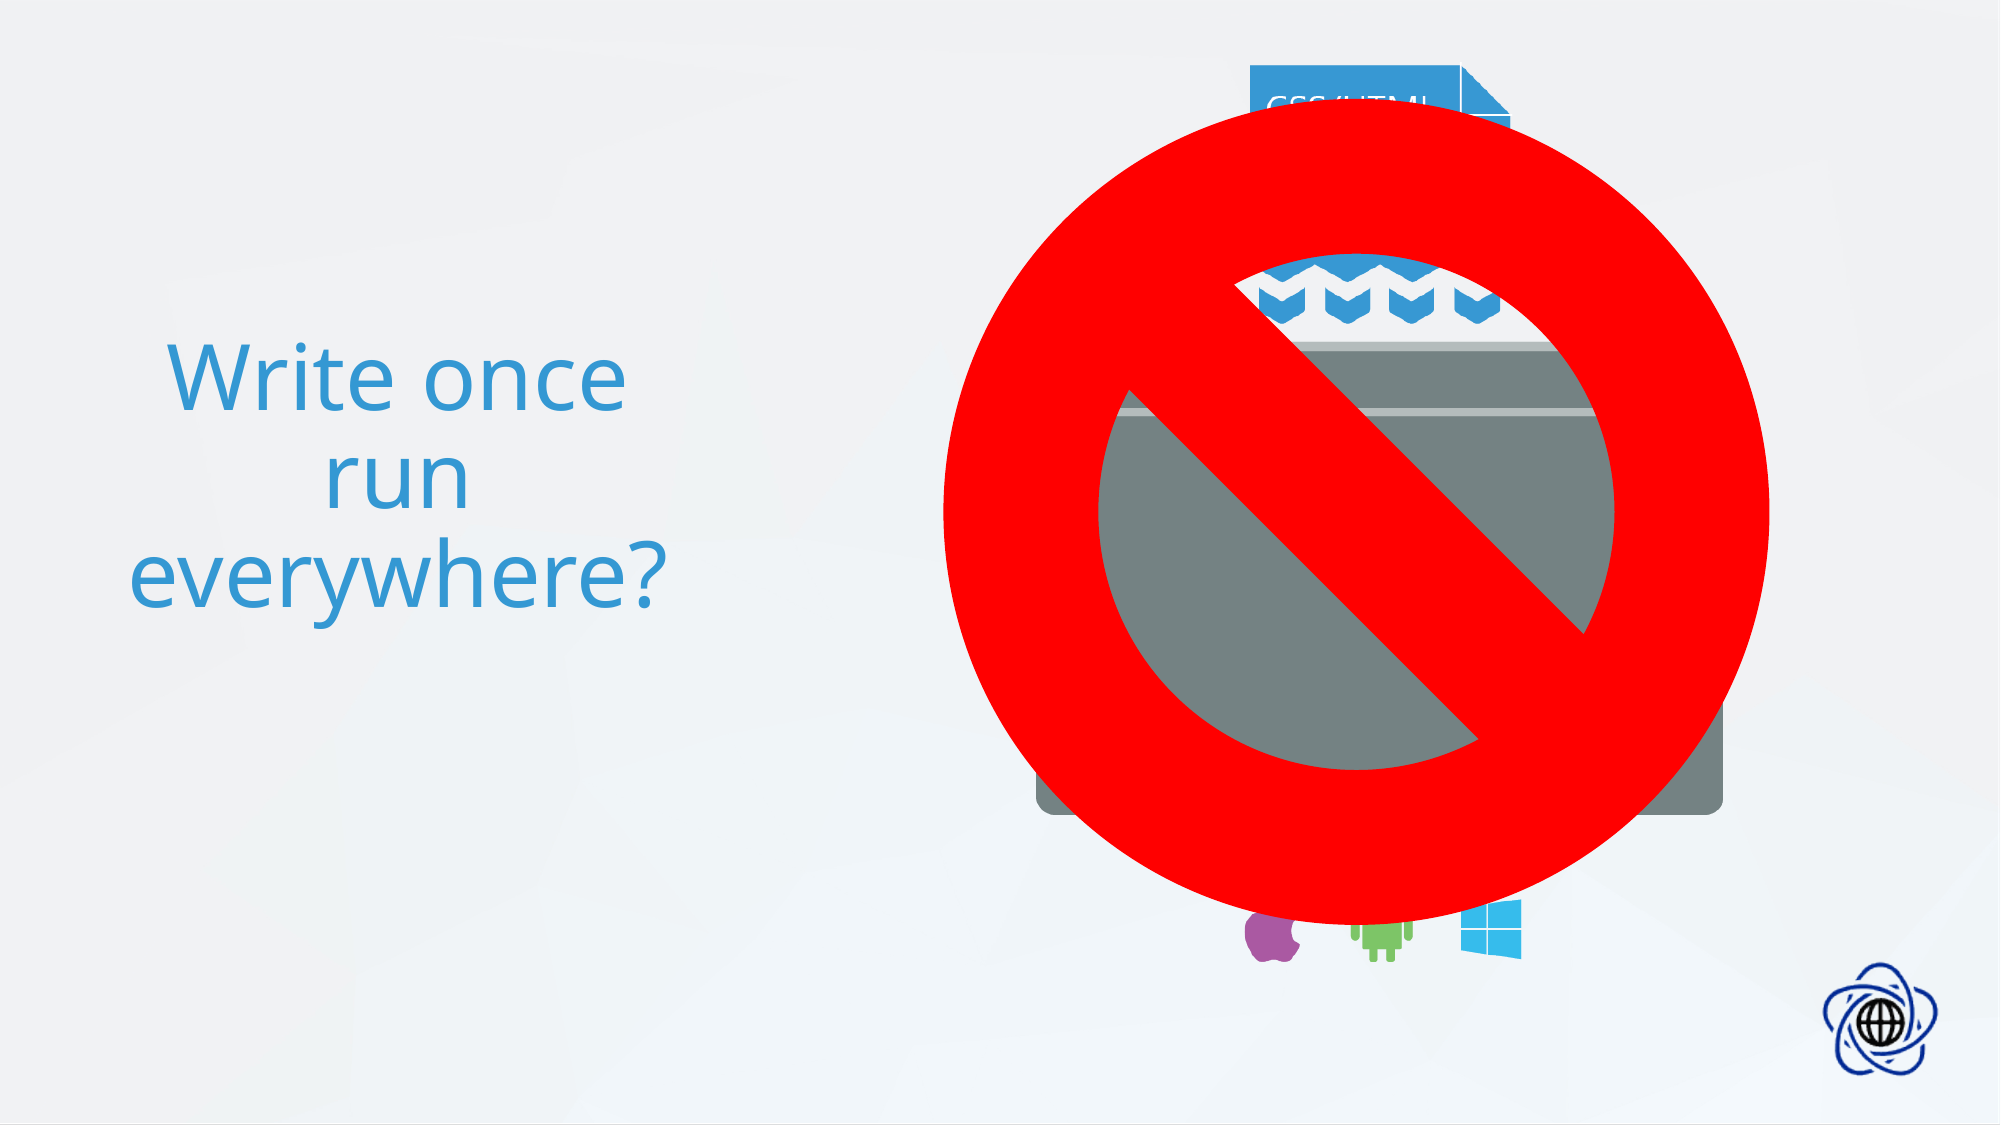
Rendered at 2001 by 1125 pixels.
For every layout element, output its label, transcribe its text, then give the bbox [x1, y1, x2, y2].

picture [0, 0, 2001, 1125]
text_box [942, 249, 1036, 775]
title Write once run everywhere? [71, 299, 726, 636]
text_box [1723, 319, 1771, 705]
